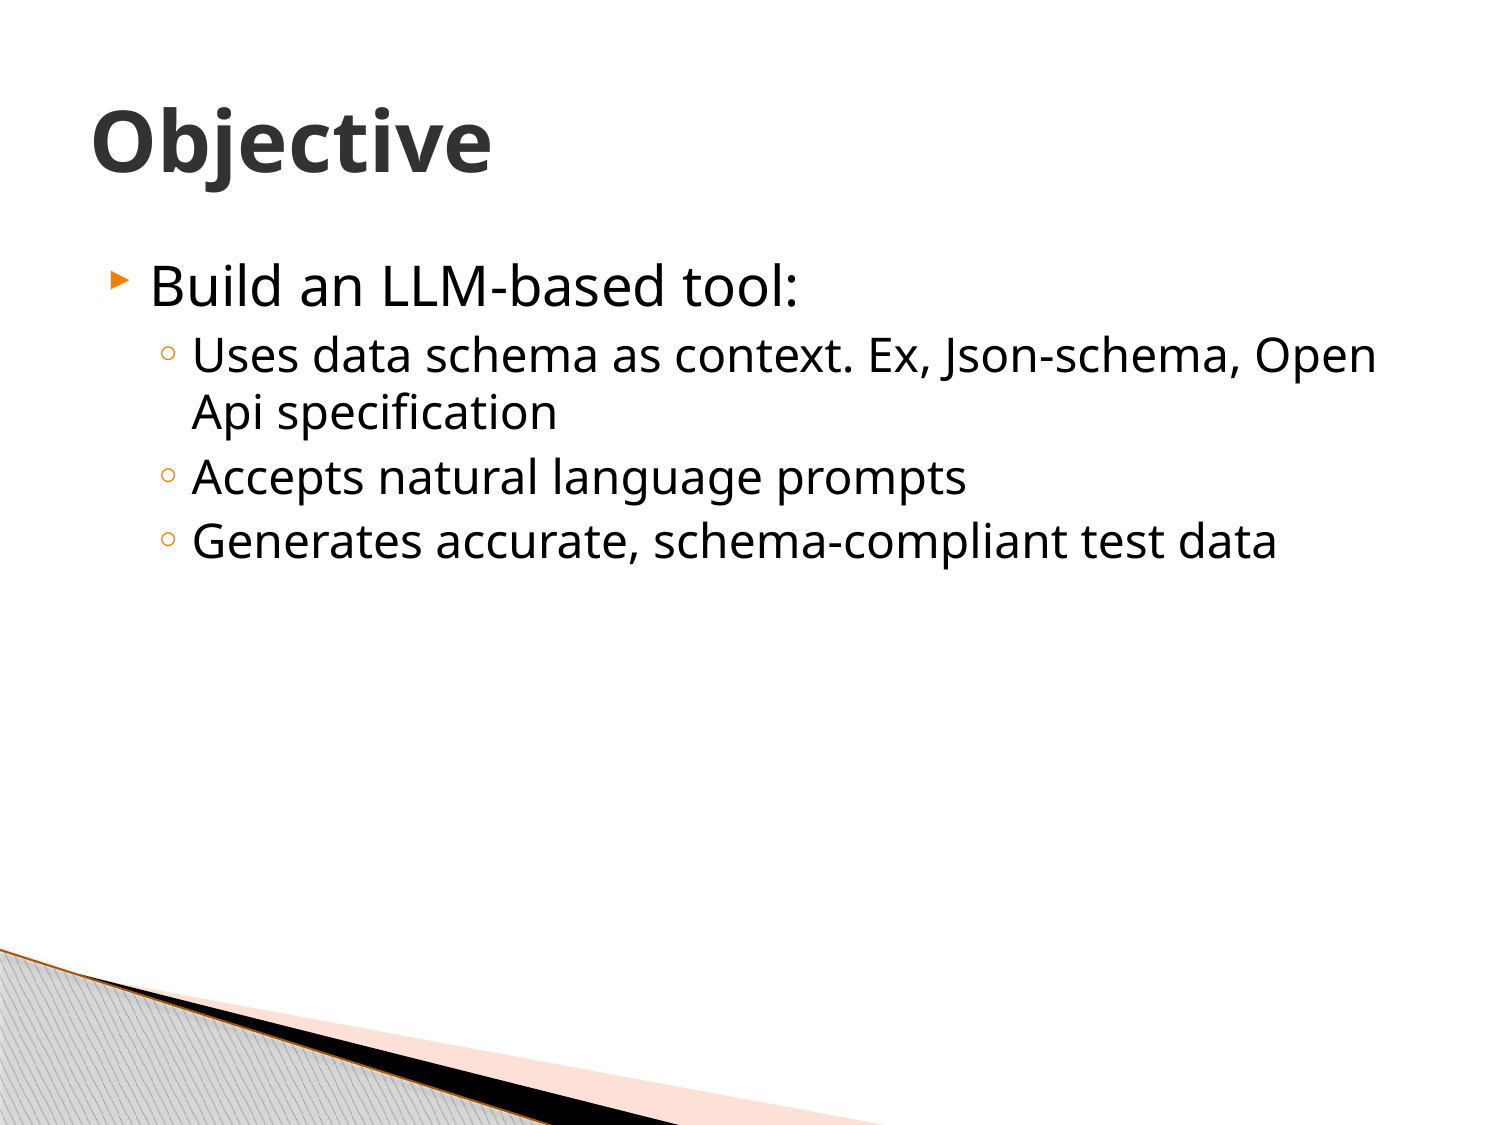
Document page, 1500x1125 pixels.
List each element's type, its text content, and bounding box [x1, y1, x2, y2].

list Build an LLM-based tool: Uses data schema as context. Ex, Json-schema, Open Api specification Accepts natural language prompts Generates accurate, schema-compliant test data [75, 243, 1425, 986]
title Objective [75, 45, 1425, 233]
